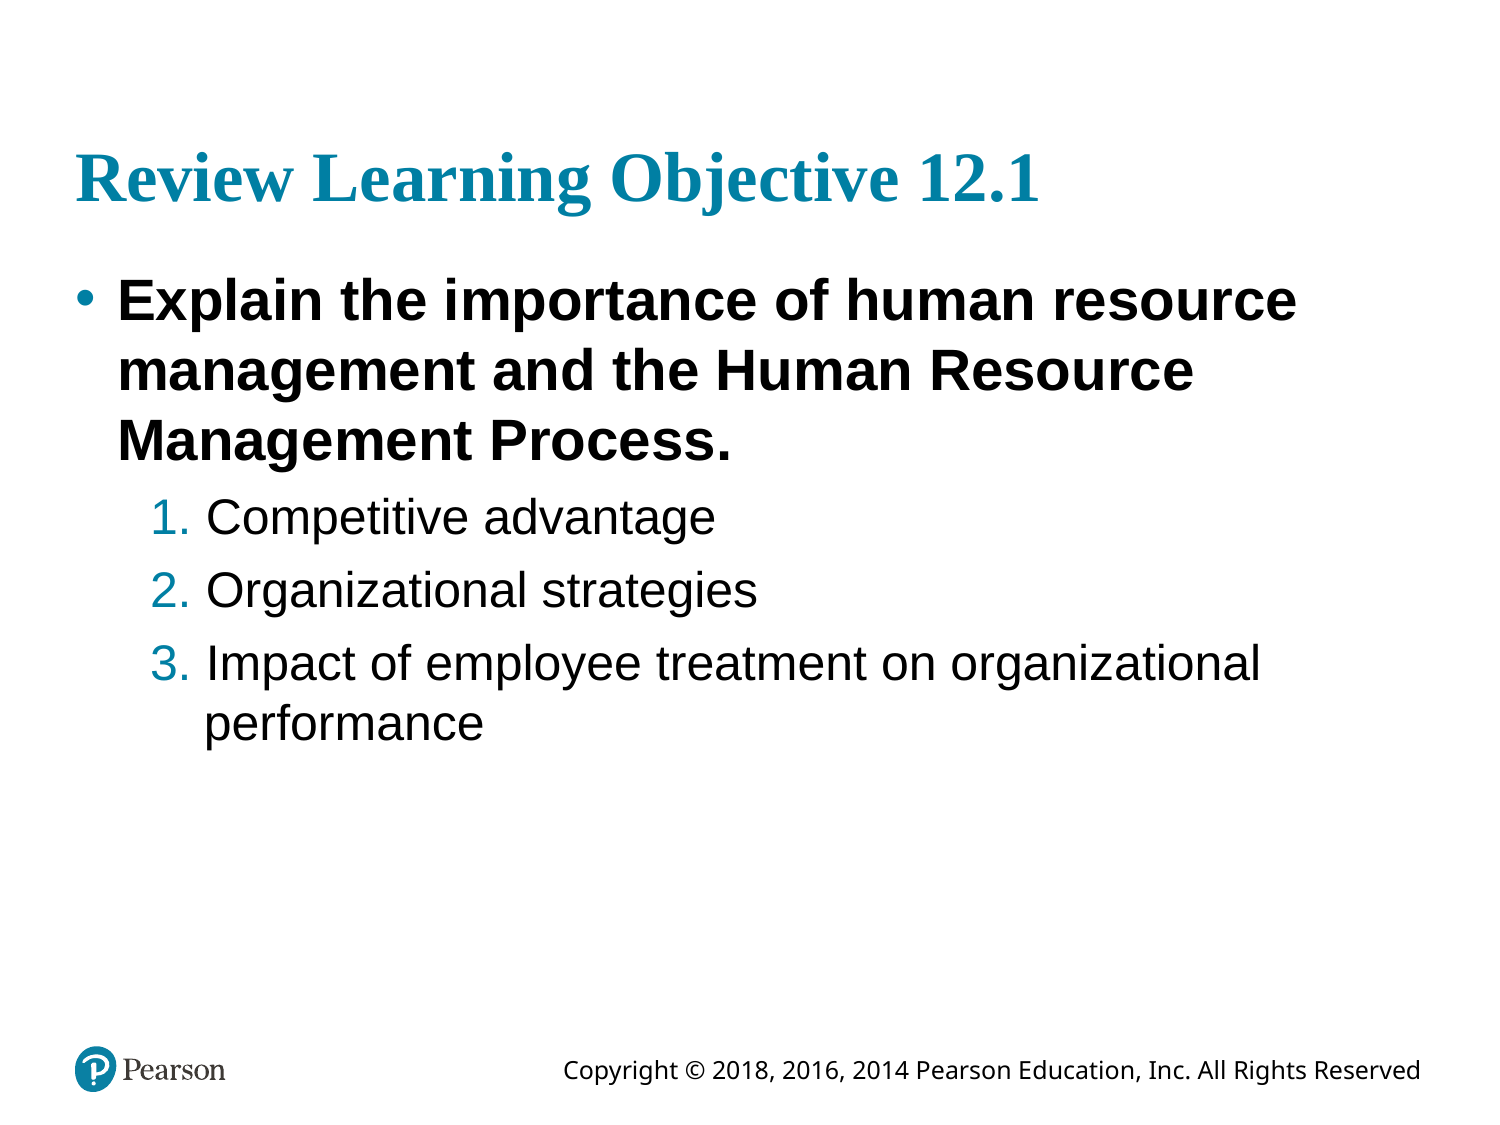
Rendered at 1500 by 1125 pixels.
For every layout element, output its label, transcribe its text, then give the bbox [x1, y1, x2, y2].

title Review Learning Objective 12.1 [75, 35, 1425, 216]
list Explain the importance of human resource management and the Human Resource Management Process. 1. Competitive advantage 2. Organizational strategies 3. Impact of employee treatment on organizational performance [75, 262, 1425, 1005]
